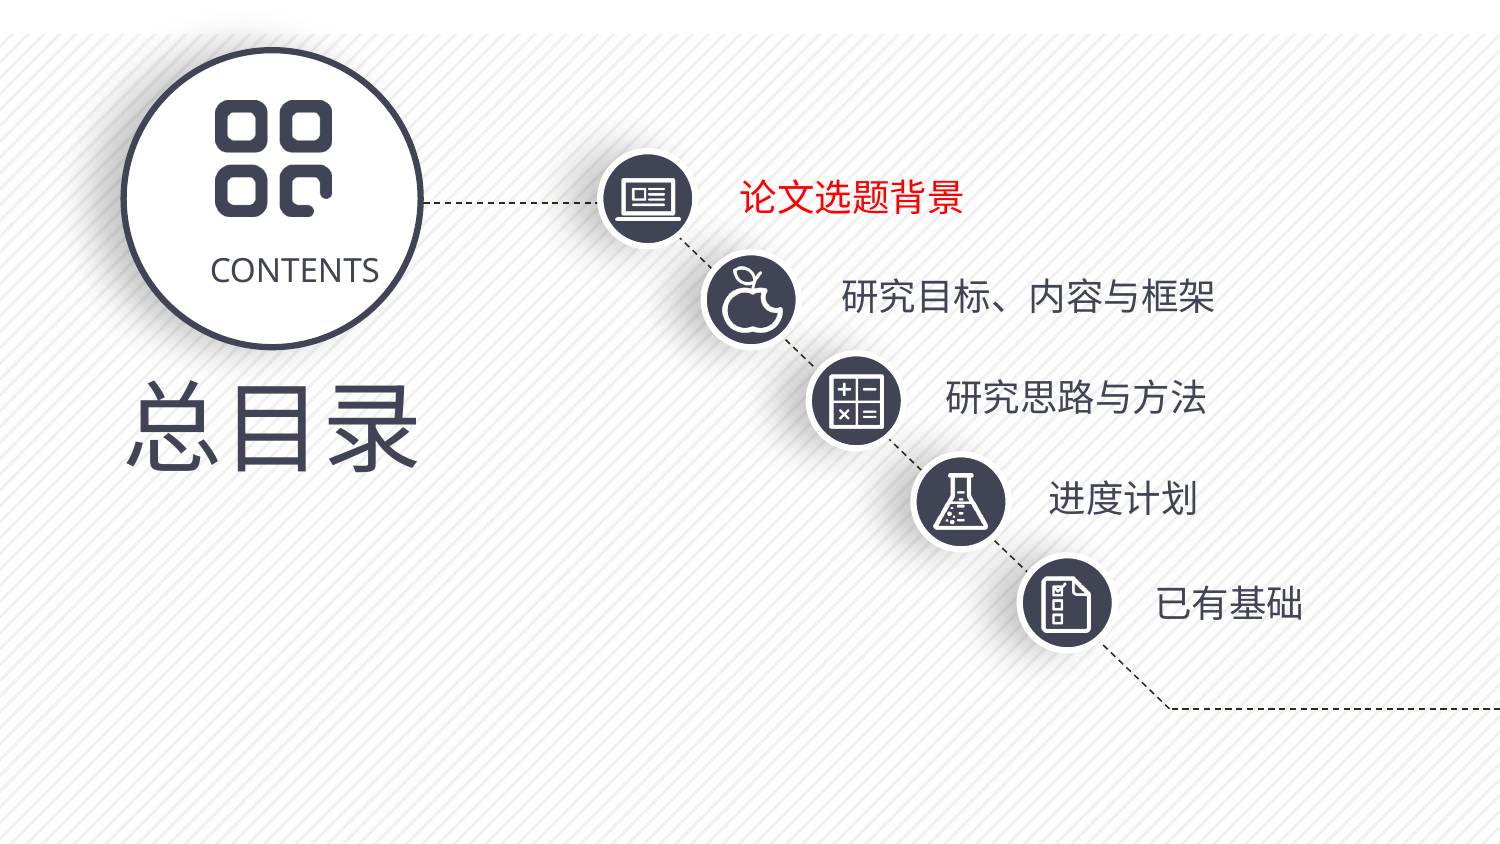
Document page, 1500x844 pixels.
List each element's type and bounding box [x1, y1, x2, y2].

text_box [703, 251, 799, 348]
text_box [644, 203, 1170, 710]
text_box [913, 453, 1009, 550]
picture [0, 34, 1500, 844]
text_box [1019, 555, 1116, 651]
text_box [599, 150, 696, 247]
text_box [808, 352, 905, 449]
